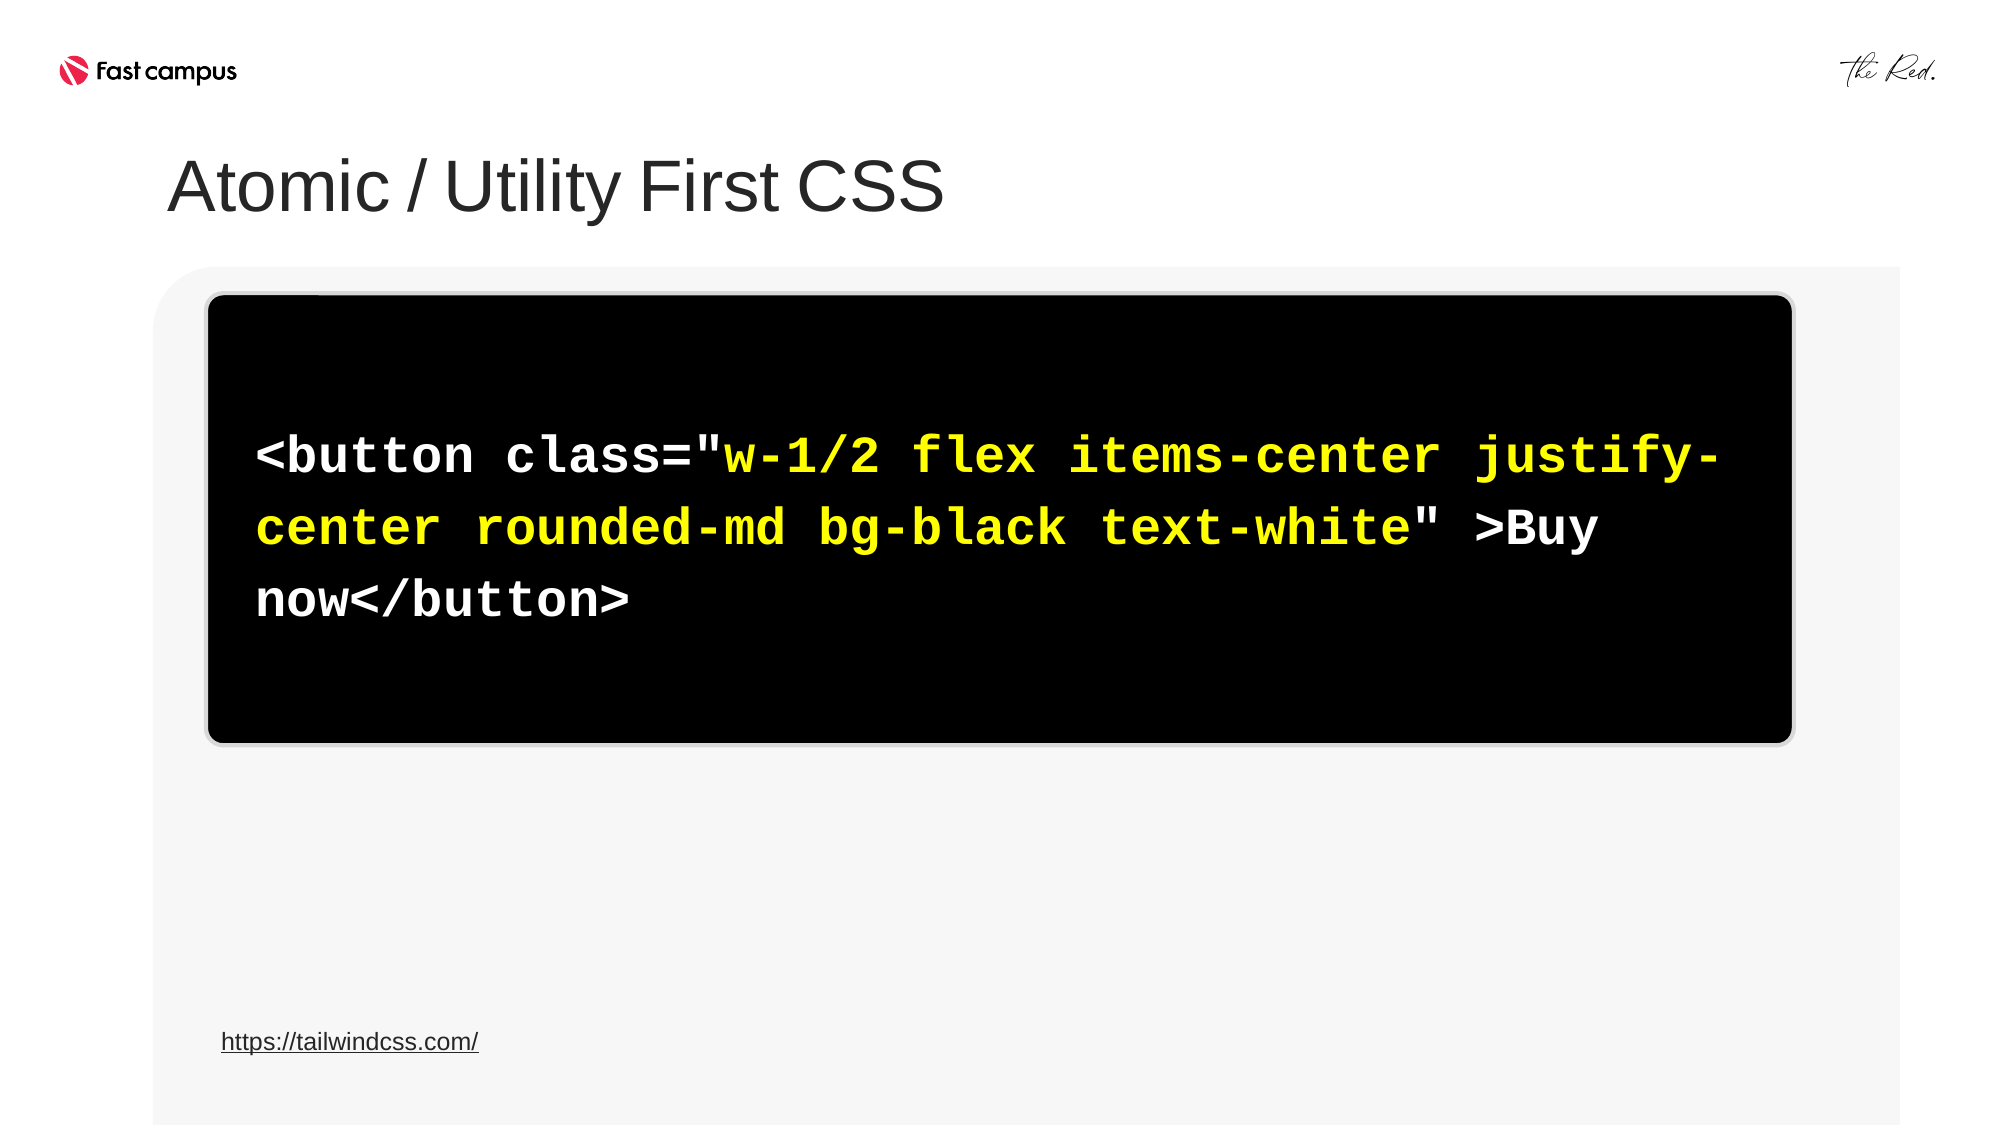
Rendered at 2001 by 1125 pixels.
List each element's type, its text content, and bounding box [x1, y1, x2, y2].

picture [1840, 52, 1935, 87]
text_box <button class="w-1/2 flex items-center justify-center rounded-md bg-black text-white" >Buy now</button> [205, 293, 1794, 746]
text_box https://tailwindcss.com/ [205, 1010, 1342, 1071]
picture [57, 53, 239, 88]
list Atomic / Utility First CSS [153, 131, 2000, 232]
